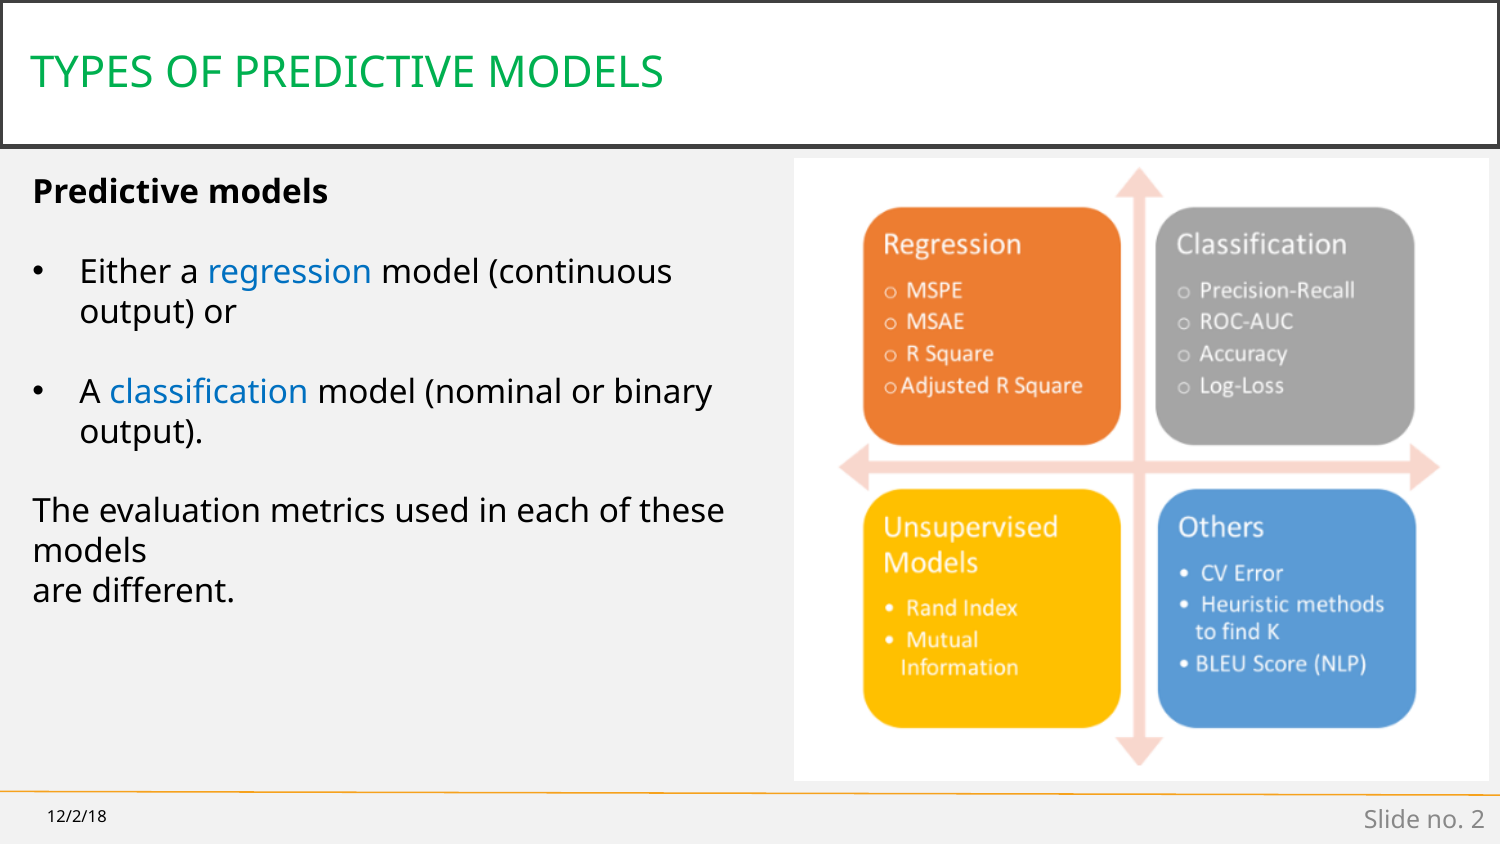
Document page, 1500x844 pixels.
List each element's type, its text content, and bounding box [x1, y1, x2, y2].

text_box Predictive models Either a regression model (continuous output) or A classification model (nominal or binary output). The evaluation metrics used in each of these models are different. [17, 162, 789, 657]
slide_number Slide no. ‹#› [1162, 797, 1500, 843]
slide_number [0, 796, 122, 837]
title TYPES OF PREDICTIVE MODELS [0, 0, 1500, 149]
picture [794, 158, 1489, 781]
